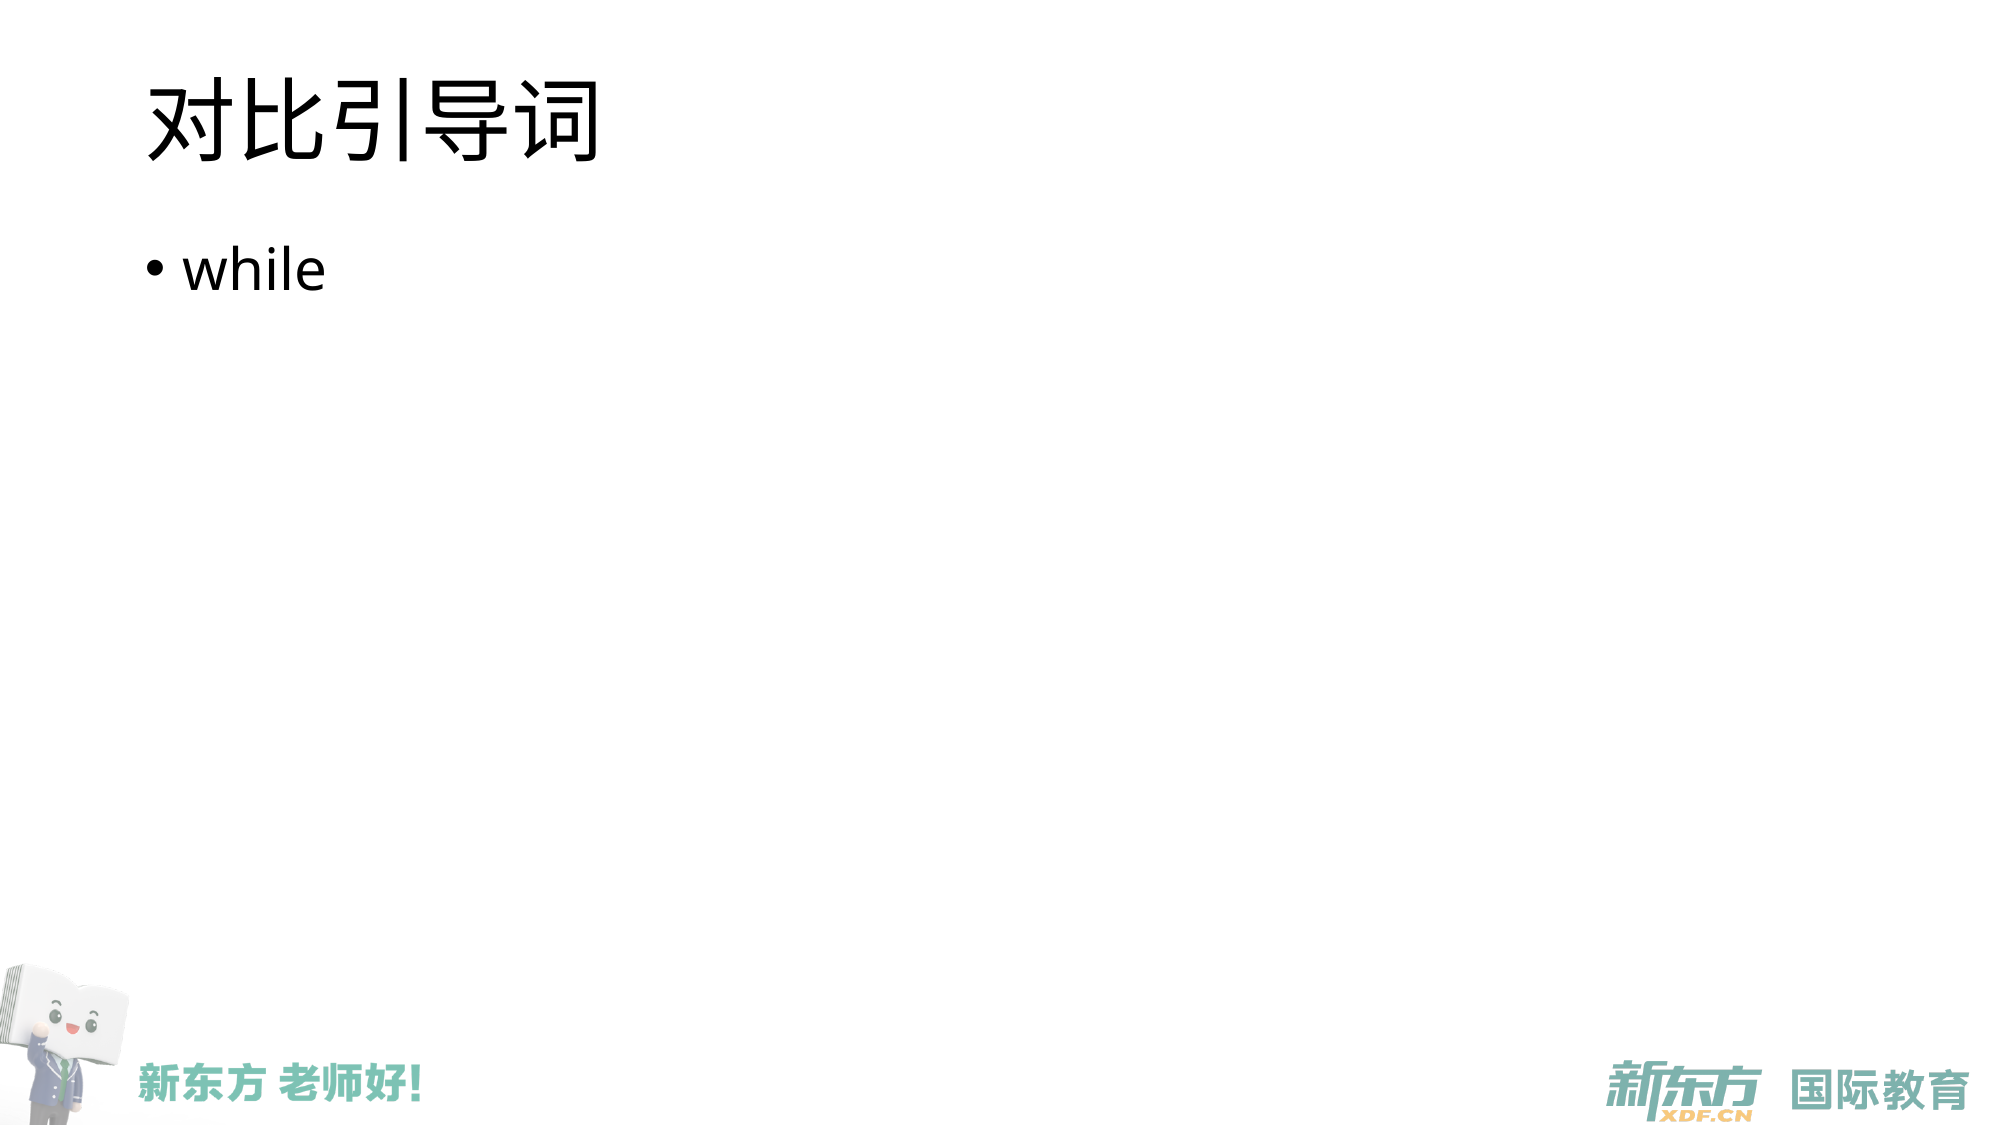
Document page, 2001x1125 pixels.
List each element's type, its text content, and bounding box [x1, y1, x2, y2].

table_cell [1572, 1036, 2000, 1125]
title 对比引导词 [136, 59, 1863, 191]
table_cell [138, 1062, 420, 1102]
list while [136, 224, 1863, 1014]
